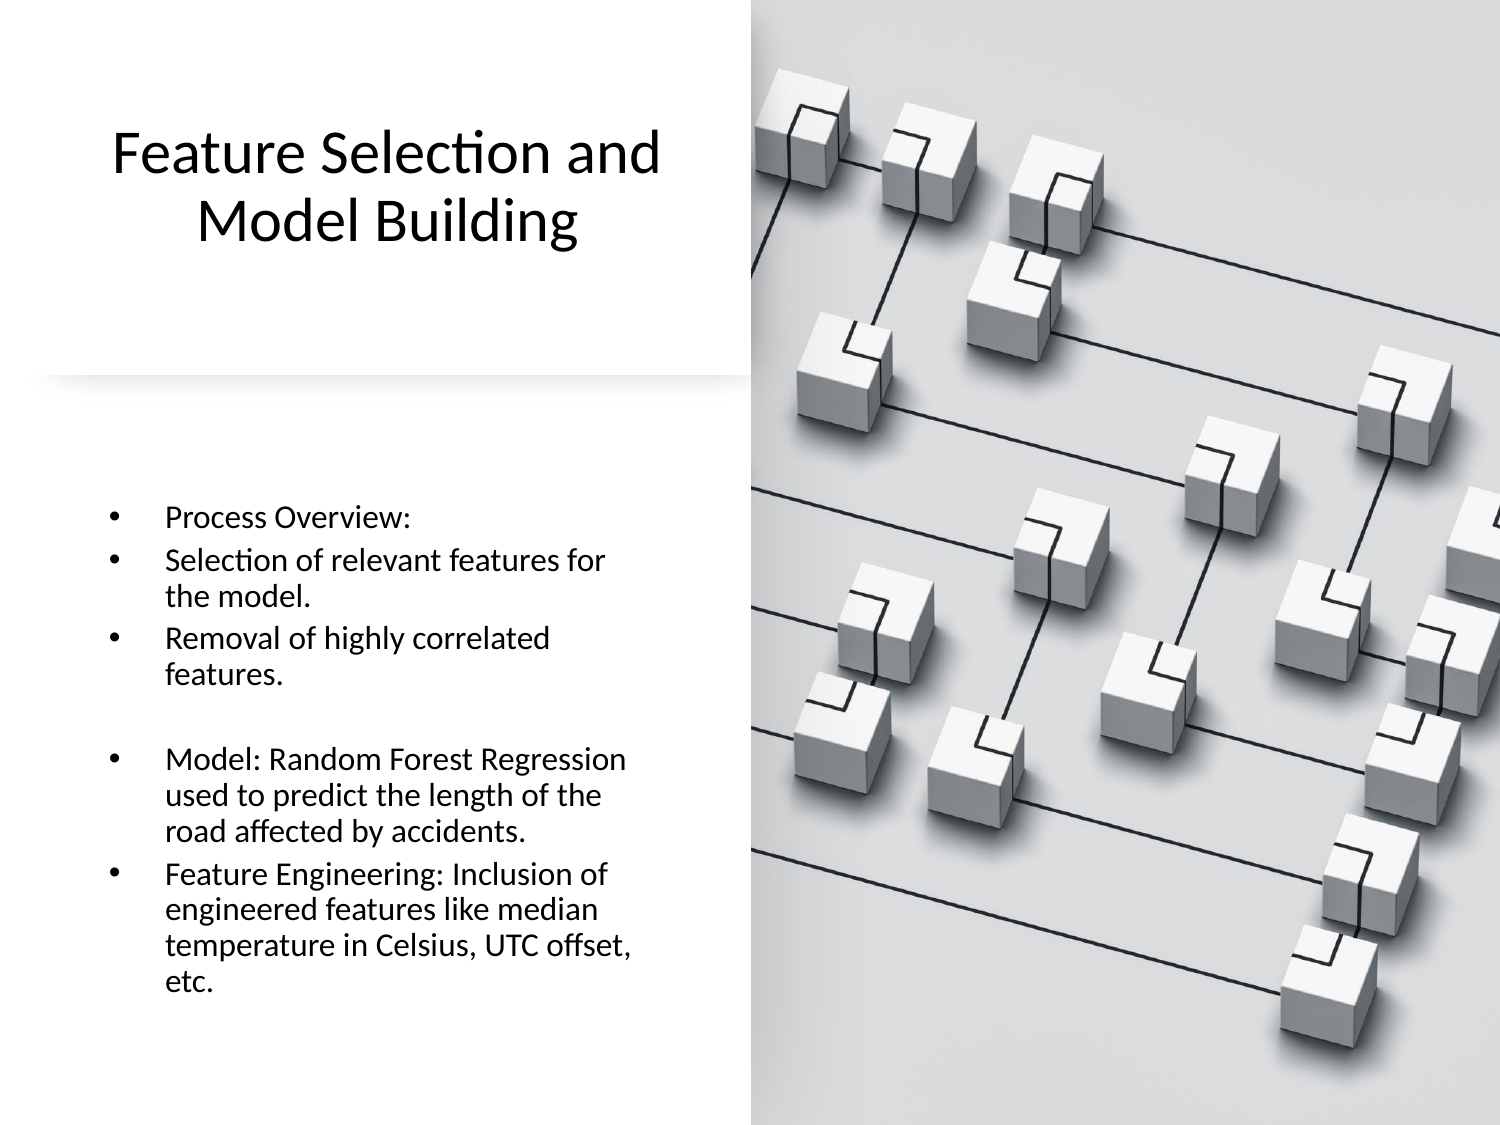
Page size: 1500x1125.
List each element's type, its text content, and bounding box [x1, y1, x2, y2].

text_box [0, 0, 748, 377]
text_box [0, 377, 745, 1125]
title Feature Selection and Model Building [93, 53, 682, 322]
list Process Overview: Selection of relevant features for the model. Removal of highly correlated features. Model: Random Forest Regression used to predict the length of the road affected by accidents. Feature Engineering: Inclusion of engineered features like median temperature in Celsius, UTC offset, etc. [93, 473, 667, 1027]
picture [750, 0, 1500, 1125]
